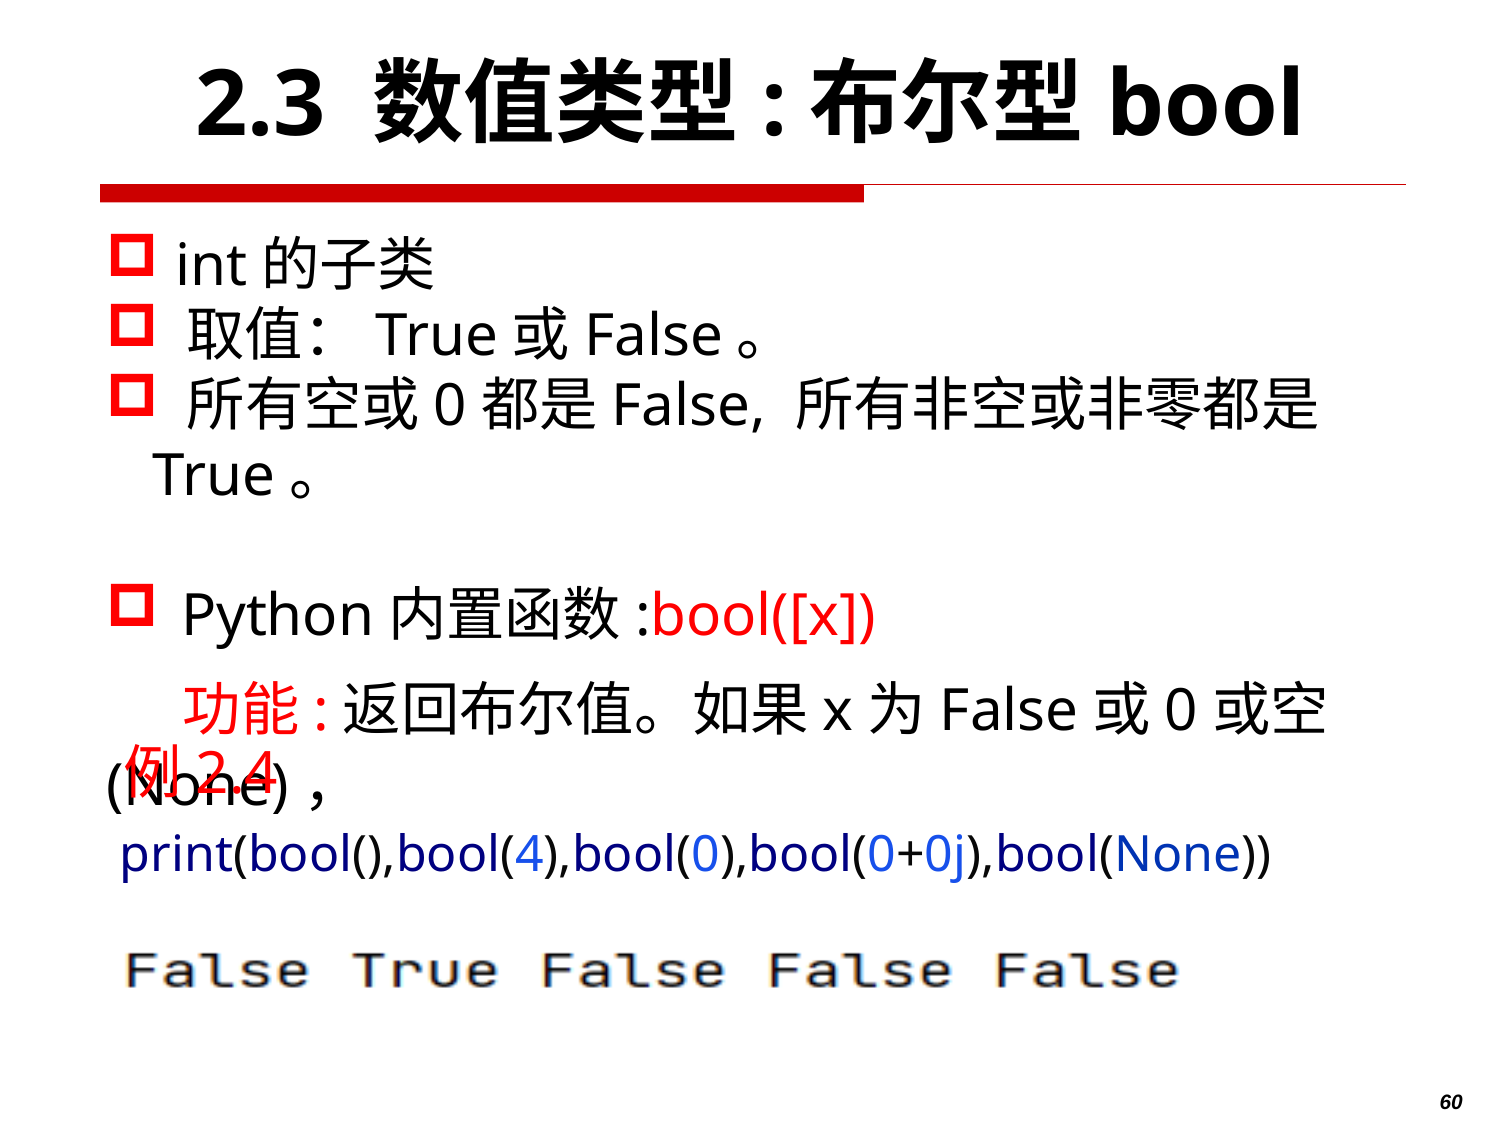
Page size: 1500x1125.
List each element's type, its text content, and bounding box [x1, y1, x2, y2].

text_box int的子类 取值：True或False。 所有空或0都是False, 所有非空或非零都是True。 Python内置函数:bool([x]) 功能:返回布尔值。如果x为False或0或空(None)， 返回False；否则返回True。 [91, 219, 1500, 965]
title 2.3 数值类型:布尔型bool [94, 50, 1407, 161]
picture [108, 930, 1208, 1024]
text_box print(bool(),bool(4),bool(0),bool(0+0j),bool(None)) [104, 814, 1496, 889]
text_box 例2.4 [108, 727, 384, 813]
slide_number 60 [1337, 1053, 1463, 1114]
